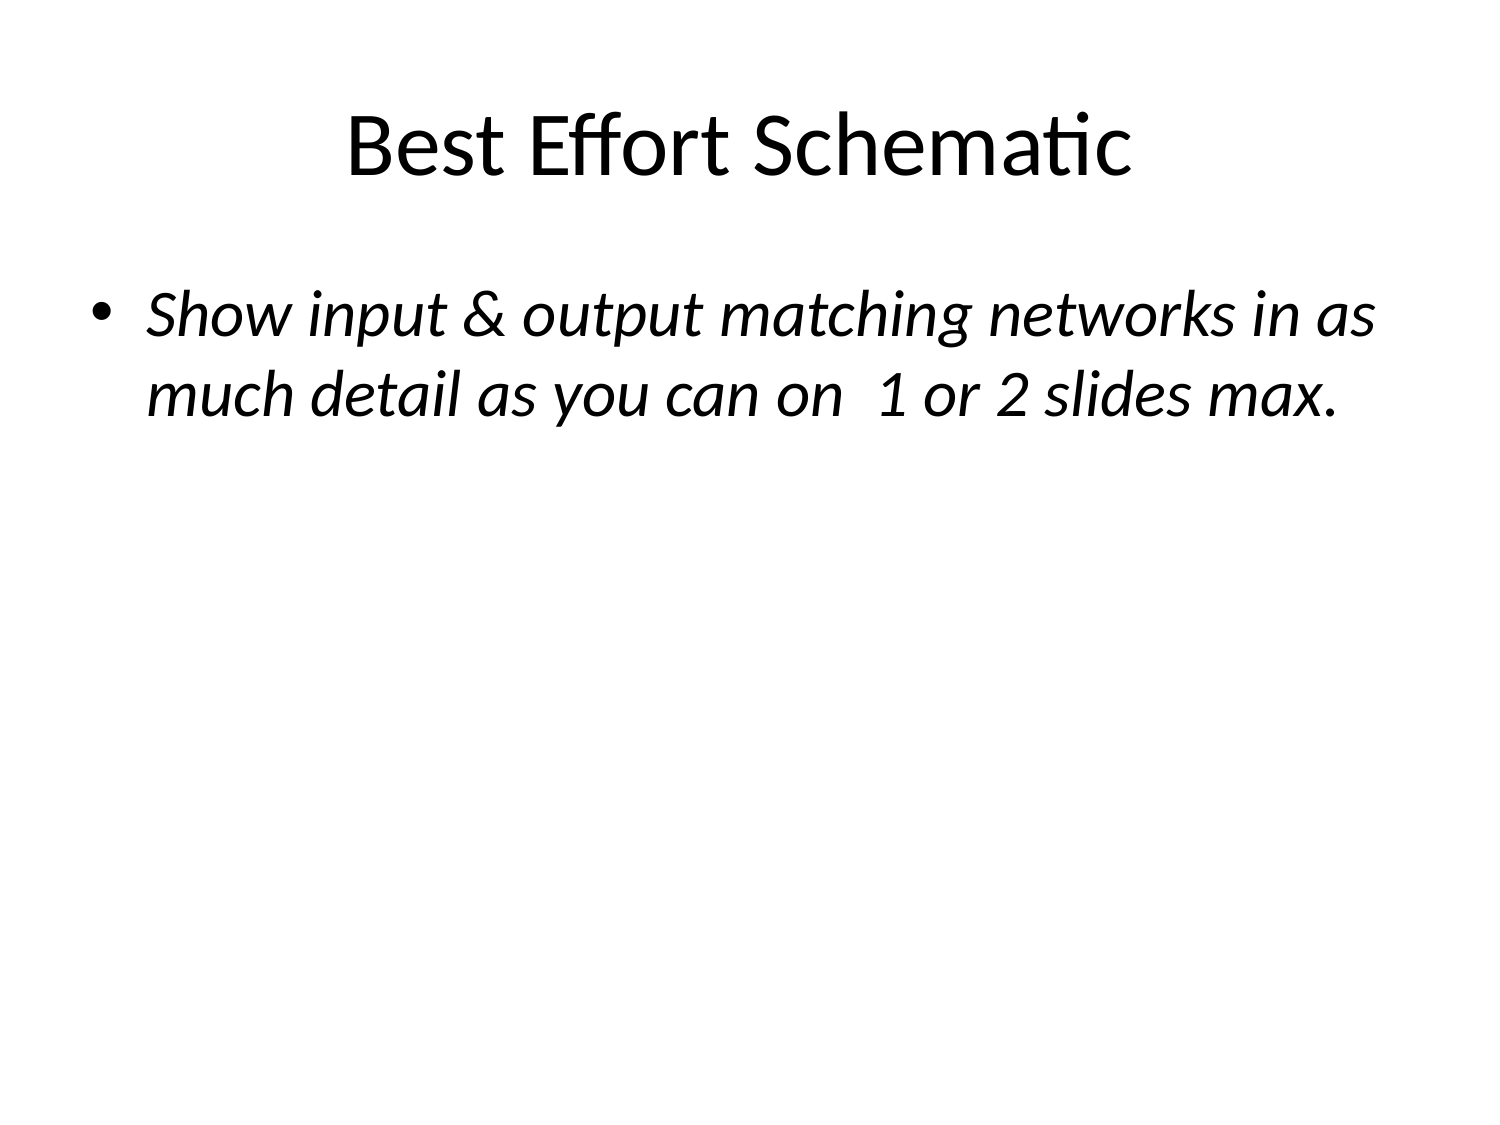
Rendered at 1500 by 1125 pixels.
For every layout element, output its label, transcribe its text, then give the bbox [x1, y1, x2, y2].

list Show input & output matching networks in as much detail as you can on 1 or 2 slides max. [75, 262, 1425, 1005]
title Best Effort Schematic [75, 45, 1425, 233]
